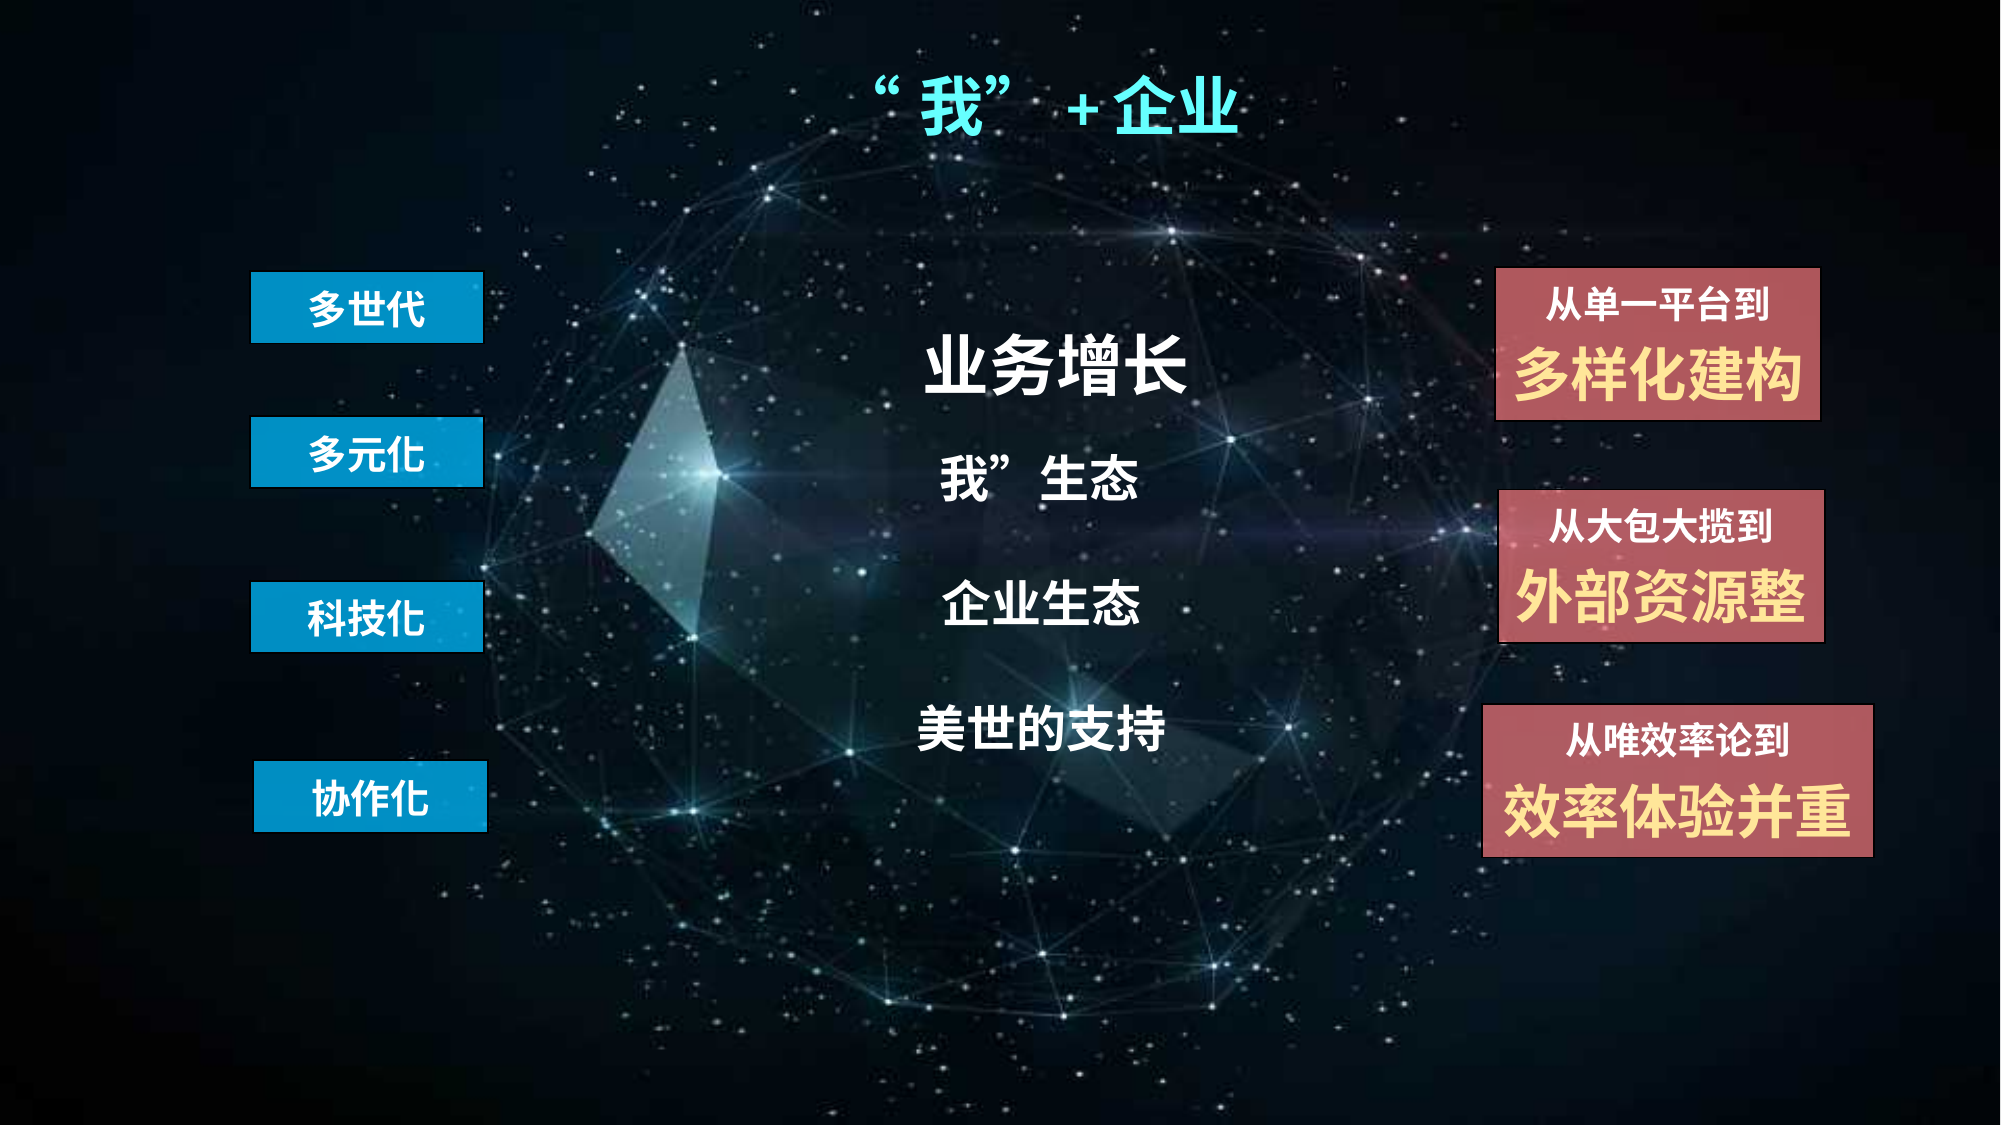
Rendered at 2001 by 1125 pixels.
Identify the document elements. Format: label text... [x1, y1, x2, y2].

table_header 多世代 [251, 272, 483, 343]
table_header 科技化 [251, 582, 483, 652]
table_header 从单一平台到 多样化建构 [1496, 268, 1820, 420]
table_header 协作化 [254, 761, 487, 832]
table_header 从大包大揽到 外部资源整 [1499, 490, 1824, 642]
table_header 美世的支持 [793, 682, 1289, 801]
table_header 我”生态 [792, 432, 1288, 551]
table_header 从唯效率论到 效率体验并重 [1483, 705, 1873, 857]
table_header “我”+企业 [375, 49, 1703, 157]
picture [0, 0, 2001, 1125]
text_box 业务增长 [890, 316, 1205, 411]
table_header 多元化 [251, 417, 483, 487]
table_header 企业生态 [793, 557, 1289, 676]
